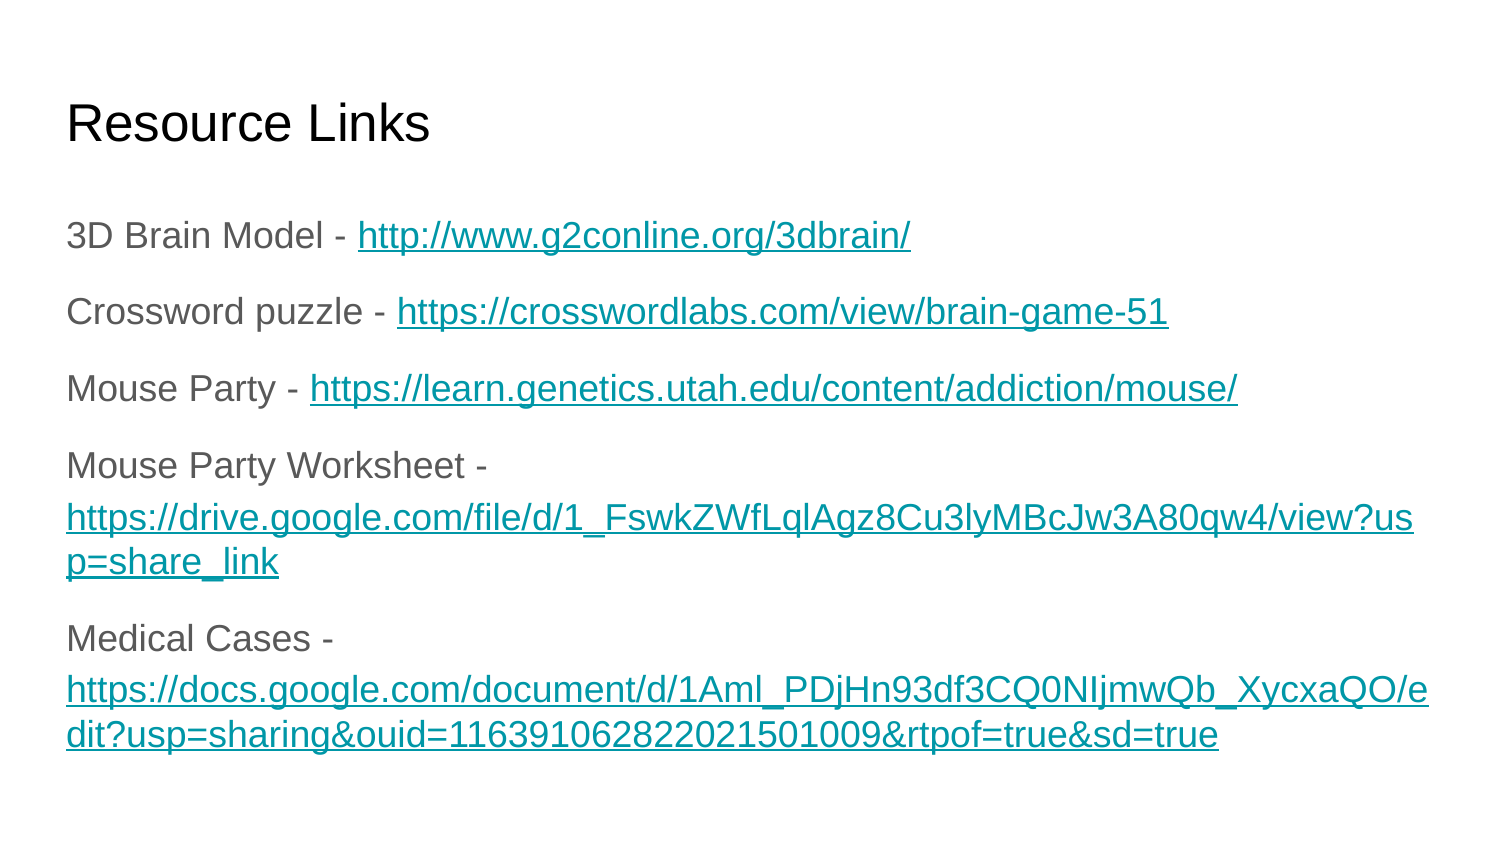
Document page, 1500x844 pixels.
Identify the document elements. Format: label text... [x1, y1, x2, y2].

list 3D Brain Model - http://www.g2conline.org/3dbrain/ Crossword puzzle - https://crosswordlabs.com/view/brain-game-51 Mouse Party - https://learn.genetics.utah.edu/content/addiction/mouse/ Mouse Party Worksheet - https://drive.google.com/file/d/1_FswkZWfLqlAgz8Cu3lyMBcJw3A80qw4/view?usp=share_link Medical Cases - https://docs.google.com/document/d/1Aml_PDjHn93df3CQ0NIjmwQb_XycxaQO/edit?usp=sharing&ouid=116391062822021501009&rtpof=true&sd=true [51, 189, 1449, 750]
title Resource Links [51, 72, 1449, 167]
